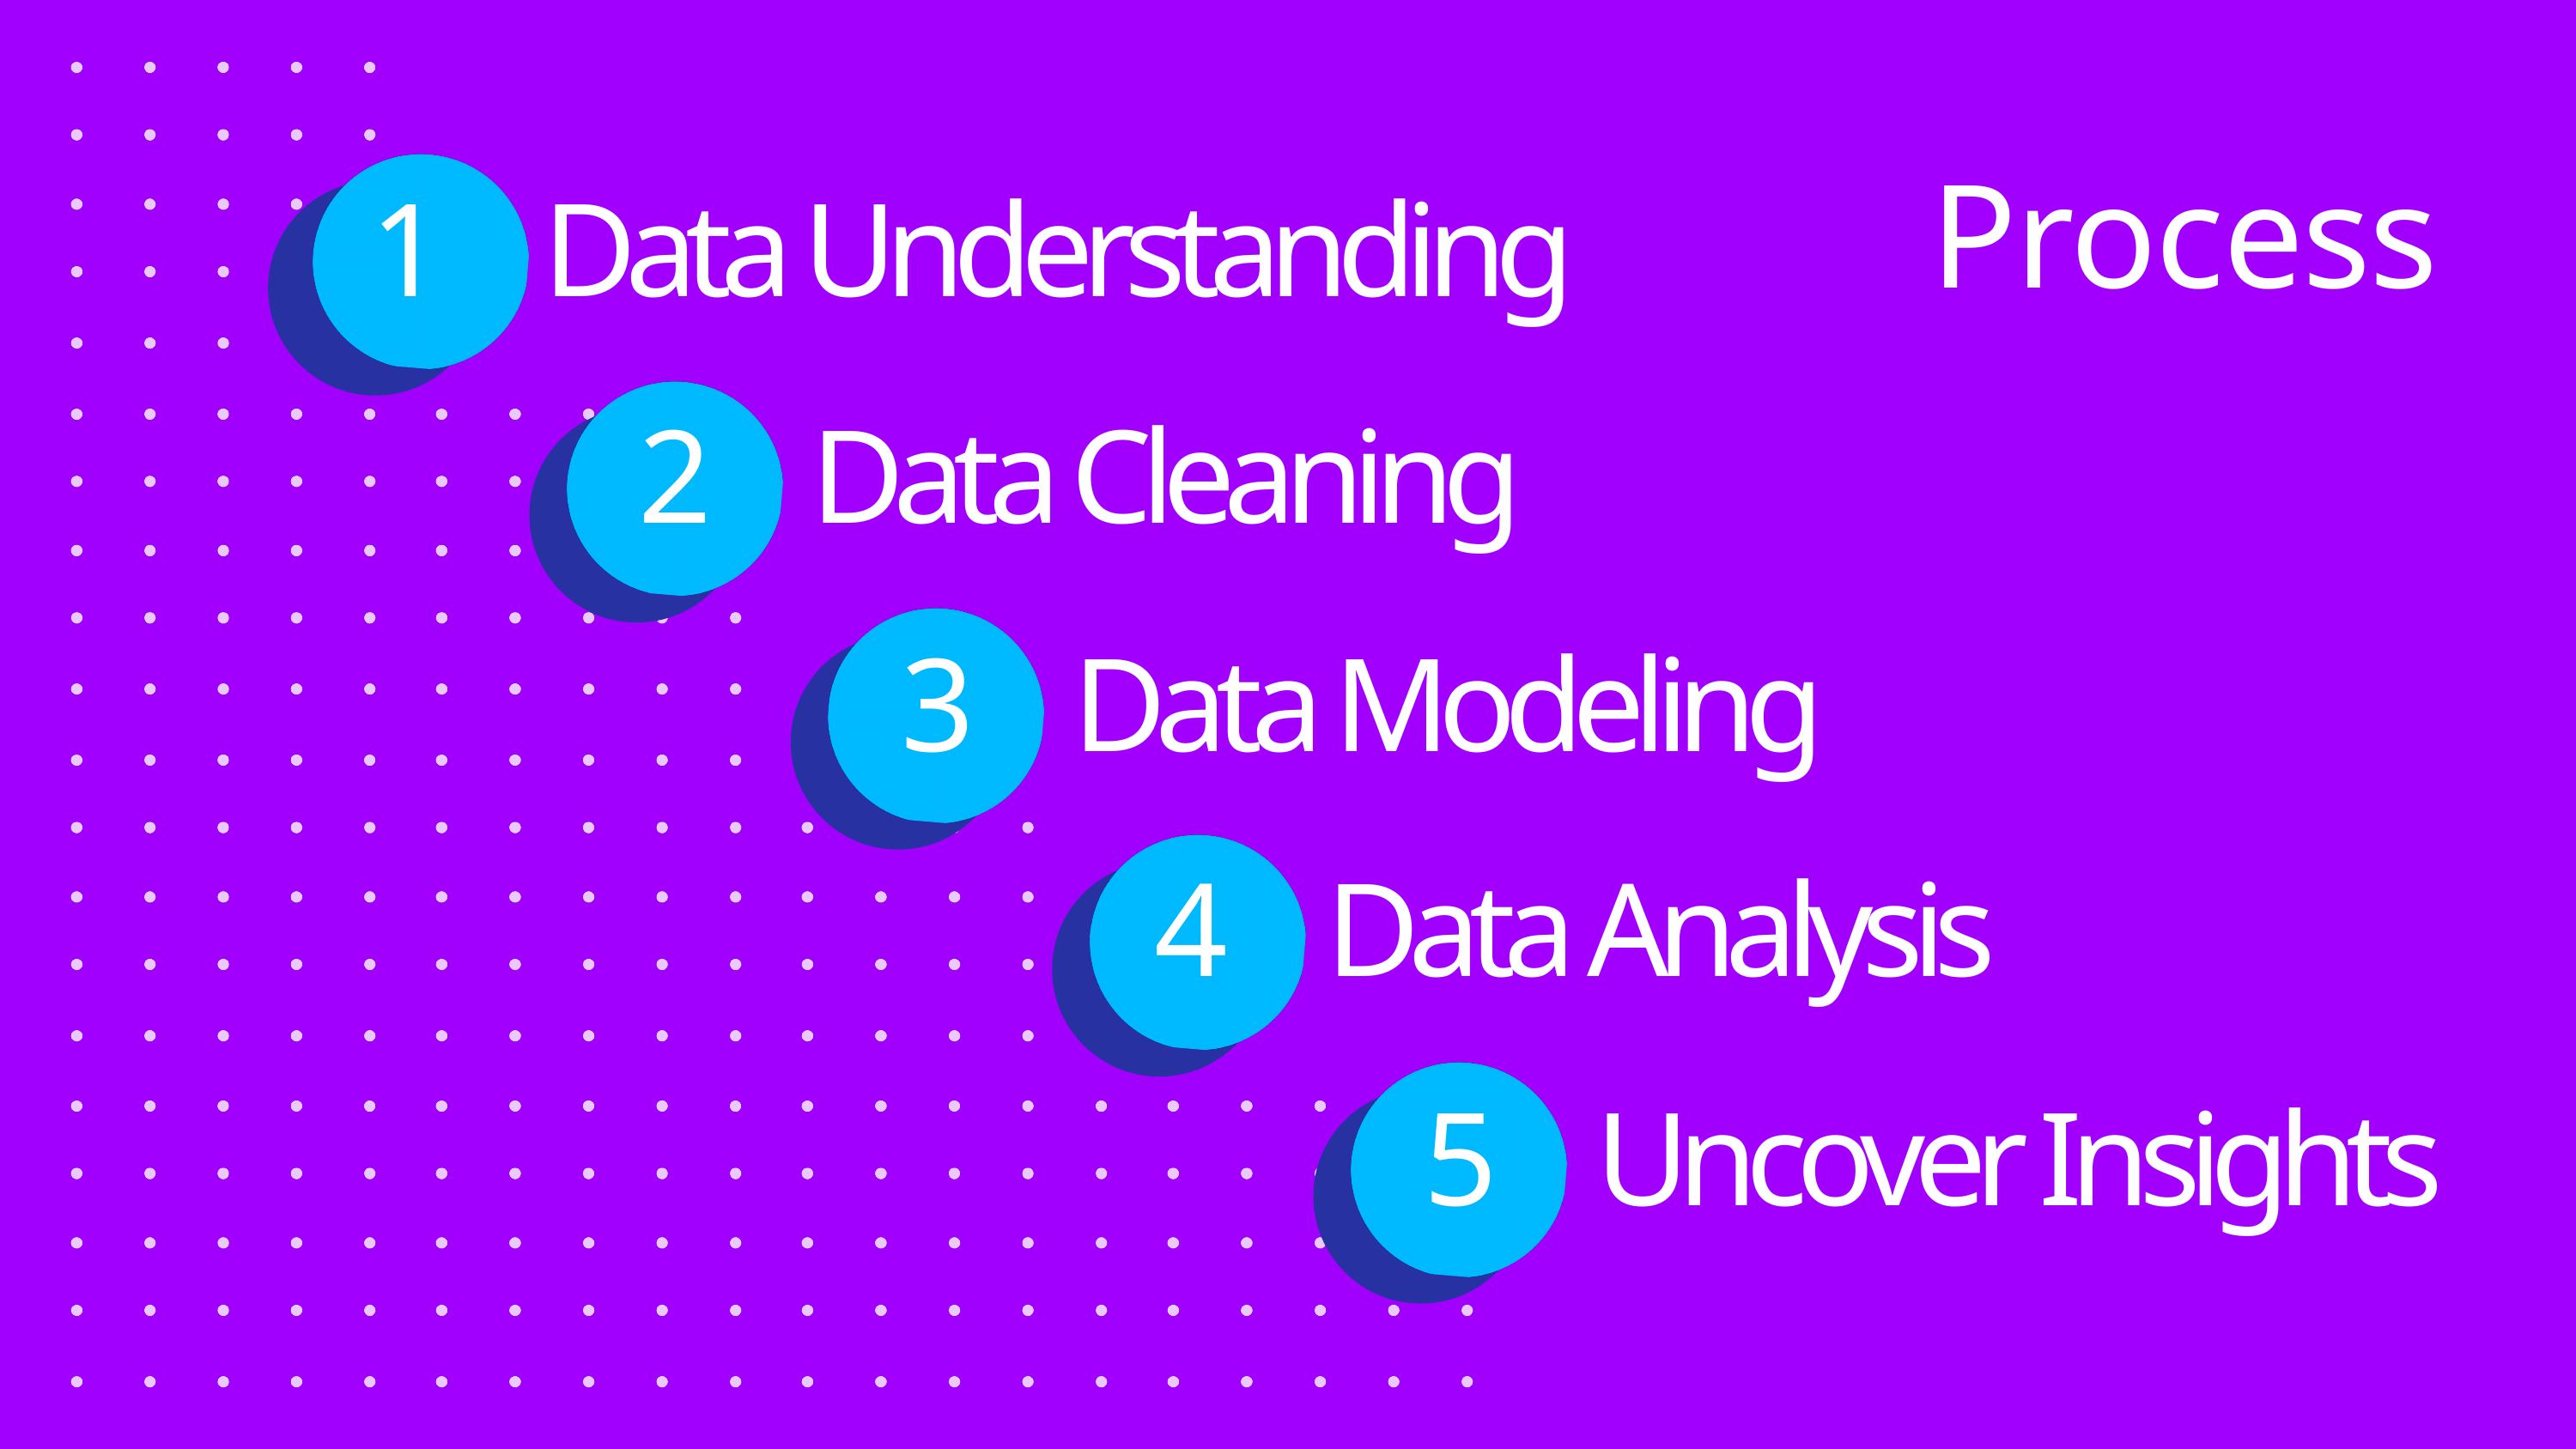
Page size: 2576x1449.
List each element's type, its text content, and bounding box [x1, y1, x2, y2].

text_box Process [1502, 144, 2439, 317]
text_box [1052, 825, 1314, 1077]
text_box 2 Data Cleaning [1480, 420, 2047, 549]
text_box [529, 371, 792, 623]
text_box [267, 153, 529, 396]
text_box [790, 598, 1053, 850]
text_box 5 Uncover Insights [1579, 1102, 2507, 1232]
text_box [1313, 1052, 1576, 1304]
text_box 3 Data Modeling [1480, 648, 2254, 778]
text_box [62, 57, 1478, 1392]
text_box 1 Data Understanding [1480, 193, 2047, 323]
text_box 4 Data Analysis [1480, 873, 2507, 1003]
